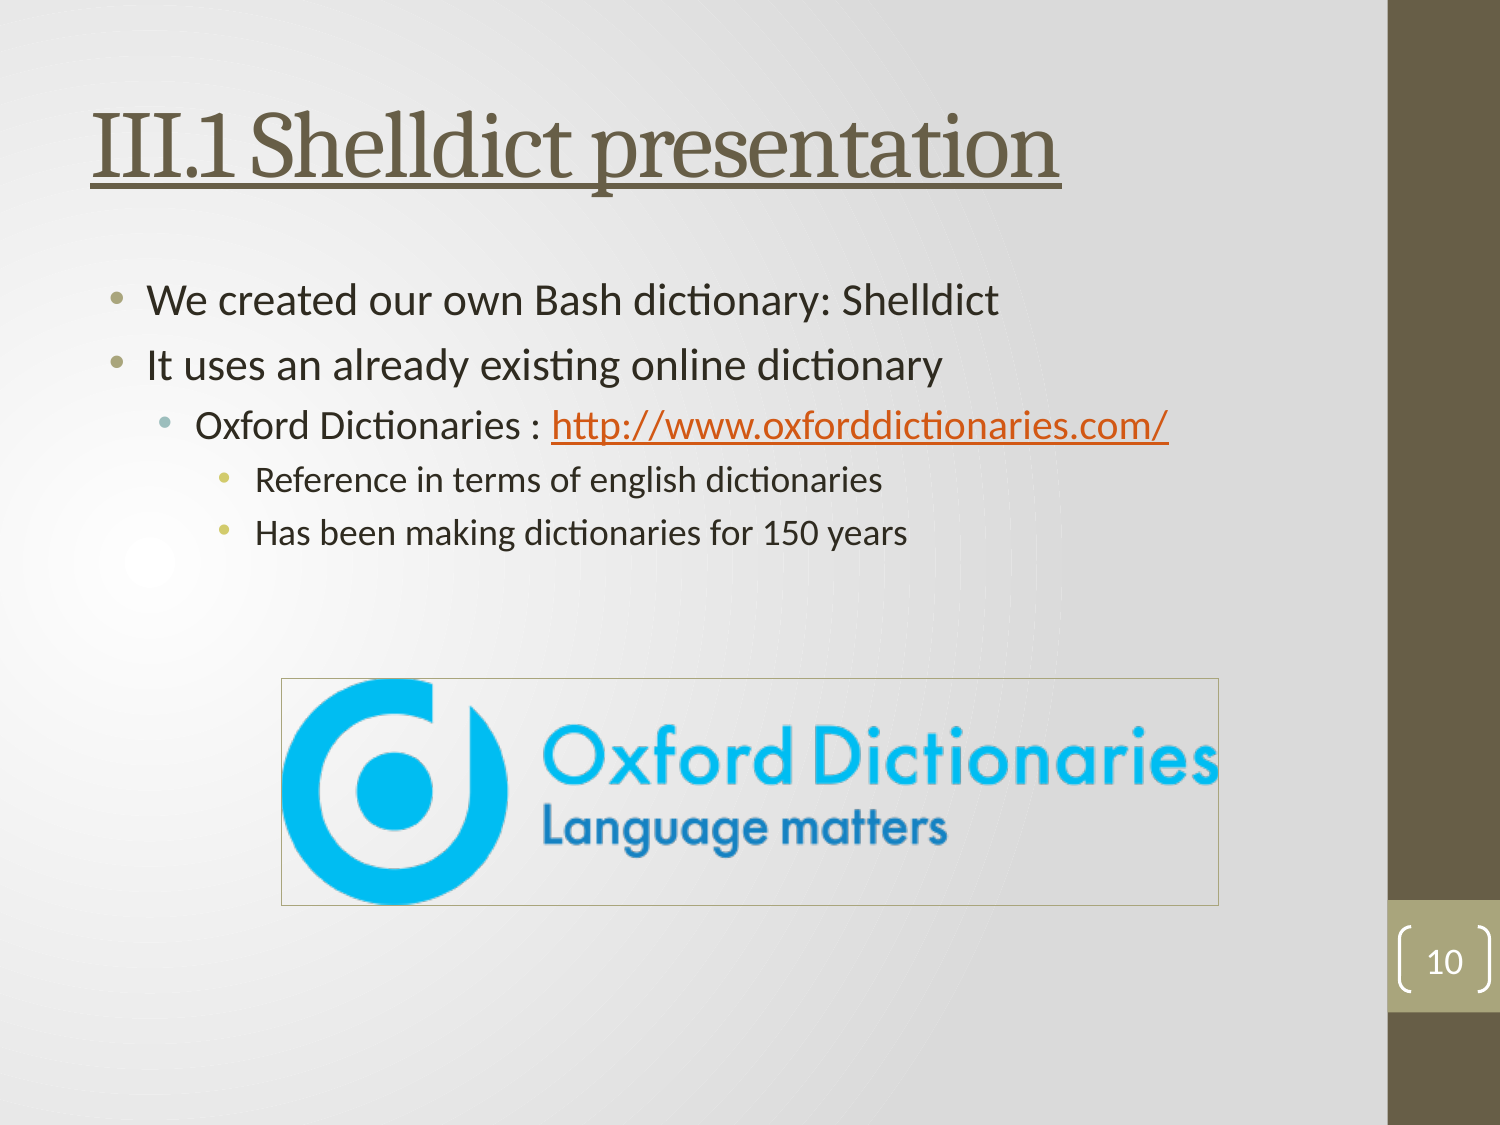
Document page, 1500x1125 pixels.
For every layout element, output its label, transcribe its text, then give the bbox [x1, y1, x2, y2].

list We created our own Bash dictionary: Shelldict It uses an already existing online dictionary Oxford Dictionaries : http://www.oxforddictionaries.com/ Reference in terms of english dictionaries Has been making dictionaries for 150 years [75, 262, 1325, 1050]
title III.1 Shelldict presentation [75, 45, 1325, 233]
picture [319, 678, 1220, 906]
picture [280, 678, 391, 906]
slide_number 10 [1397, 925, 1492, 994]
